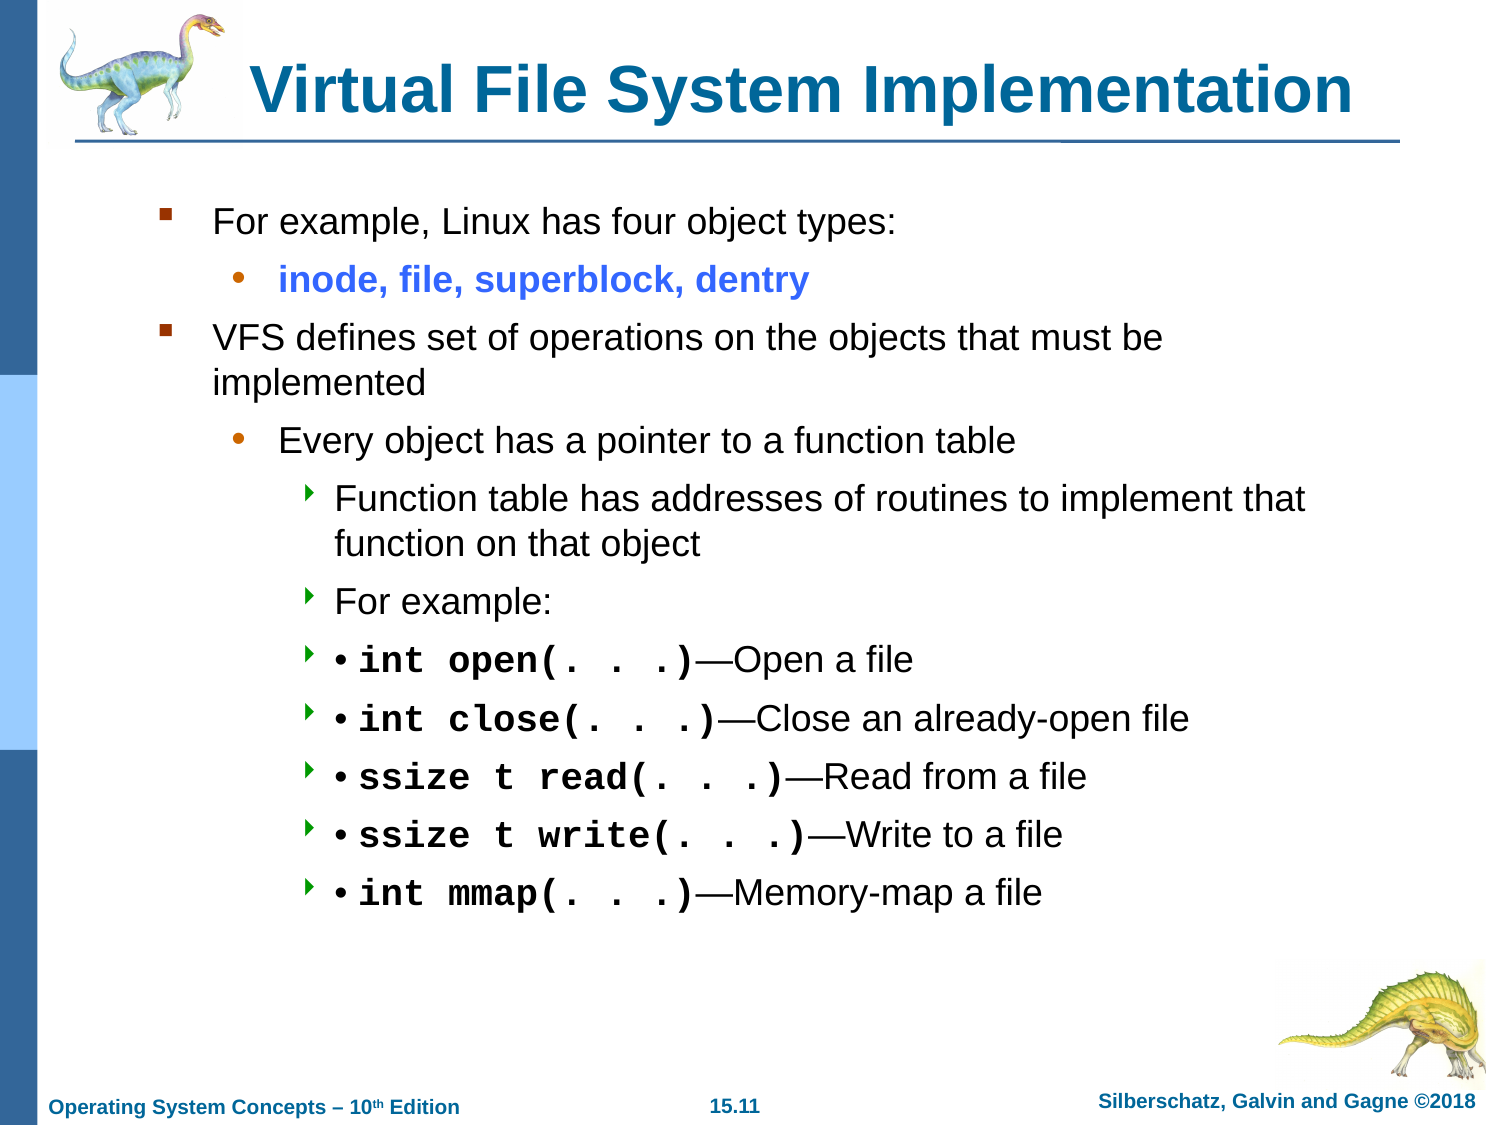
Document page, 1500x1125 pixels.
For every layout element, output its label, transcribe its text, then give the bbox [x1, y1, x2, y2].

title Virtual File System Implementation [167, 39, 1438, 134]
list For example, Linux has four object types: inode, file, superblock, dentry VFS defines set of operations on the objects that must be implemented Every object has a pointer to a function table Function table has addresses of routines to implement that function on that object For example: • int open(. . .)—Open a file • int close(. . .)—Close an already-open file • ssize t read(. . .)—Read from a file • ssize t write(. . .)—Write to a file • int mmap(. . .)—Memory-map a file [141, 189, 1388, 933]
picture [1275, 959, 1486, 1090]
picture [46, 0, 243, 149]
